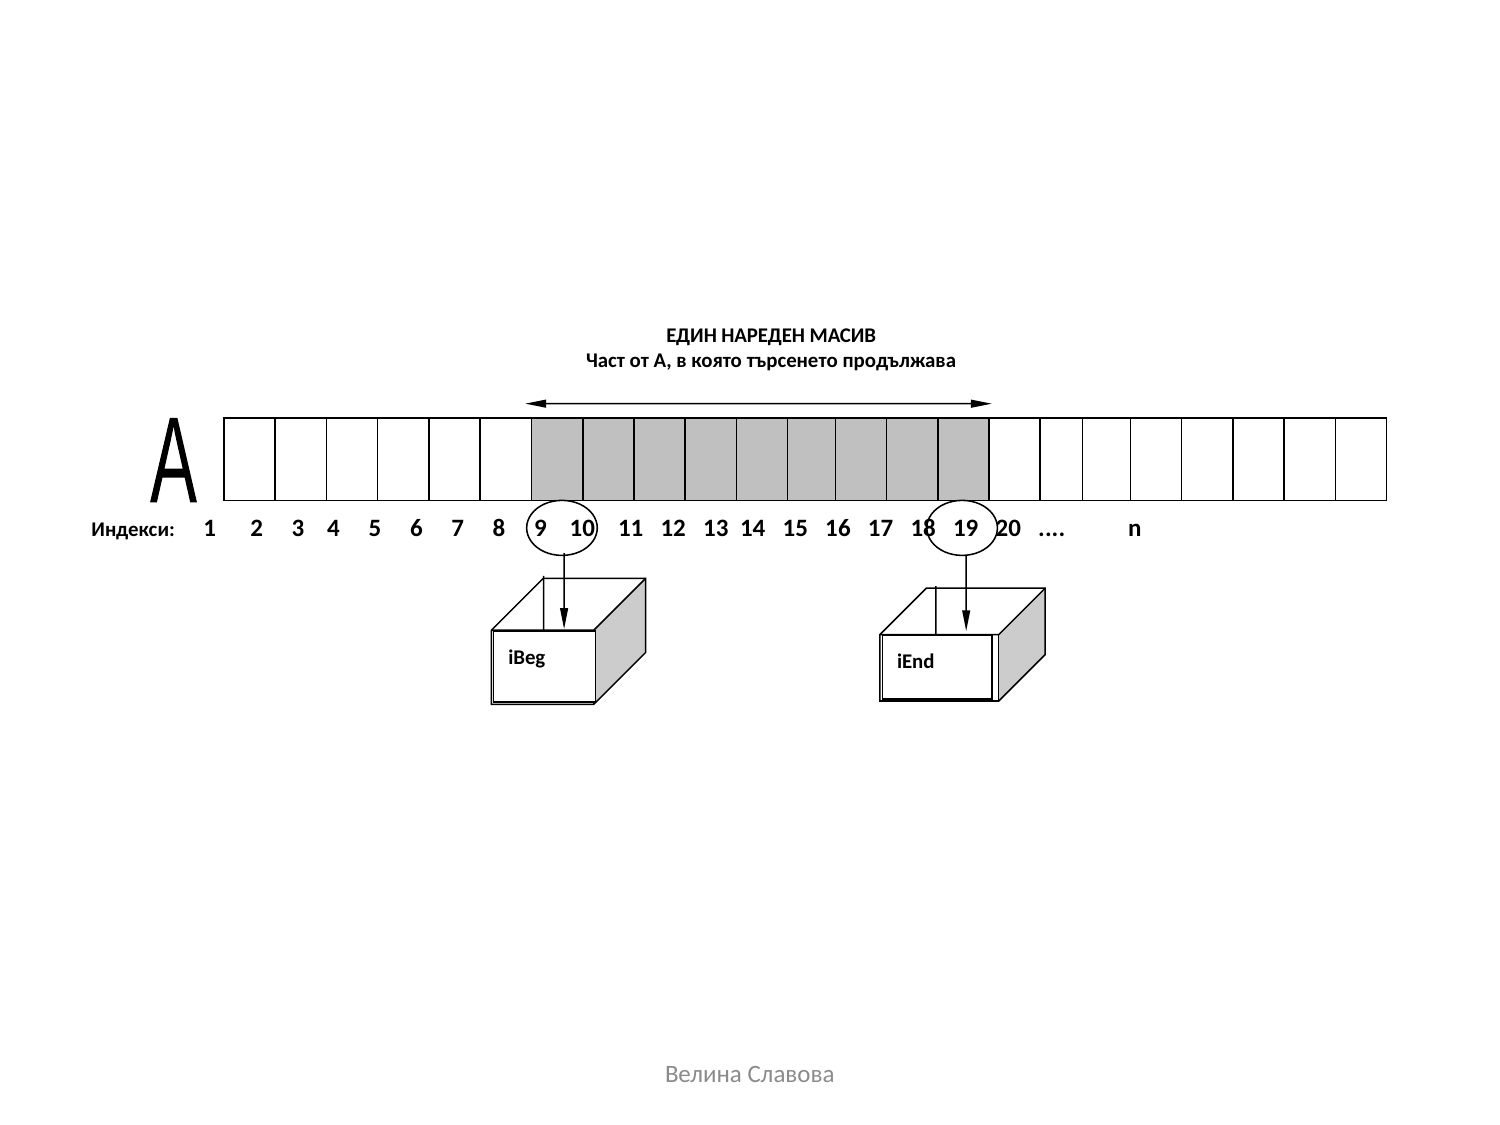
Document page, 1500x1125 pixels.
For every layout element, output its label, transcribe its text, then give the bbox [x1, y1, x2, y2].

footer Велина Славова [512, 1042, 988, 1103]
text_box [76, 314, 1398, 705]
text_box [879, 585, 1046, 702]
